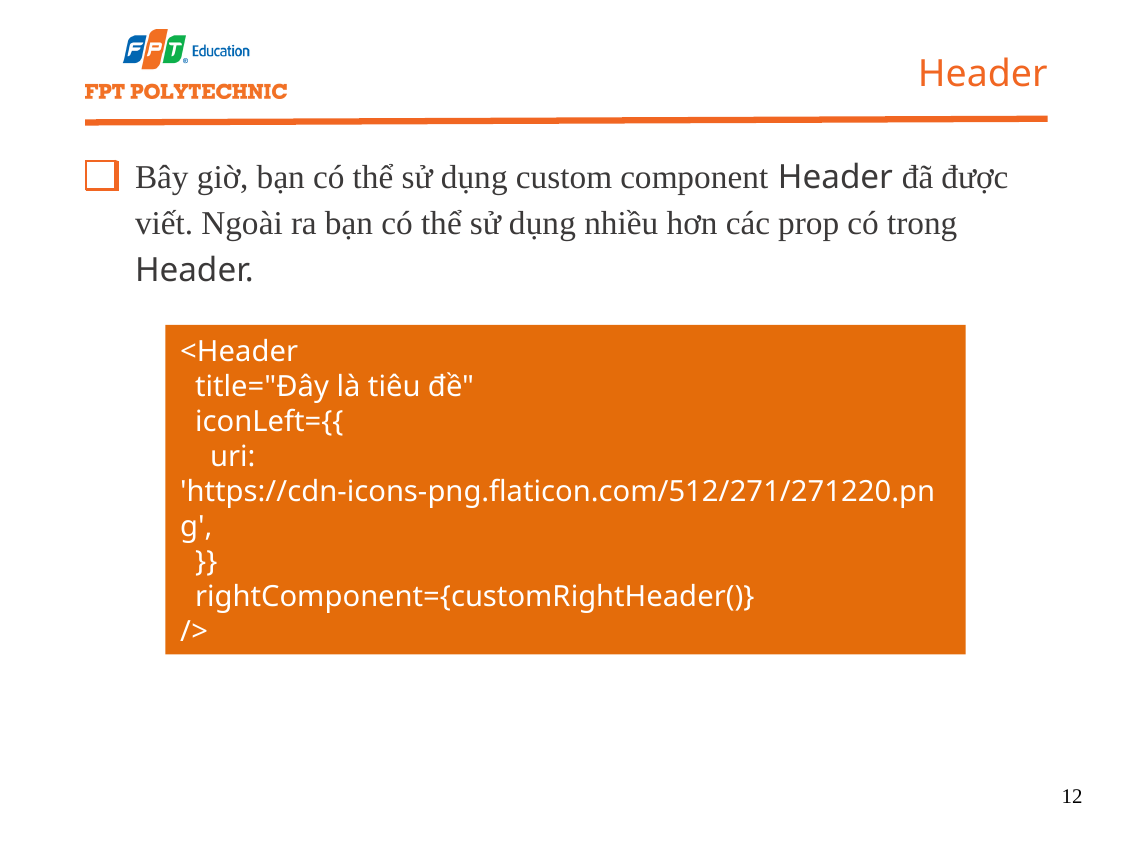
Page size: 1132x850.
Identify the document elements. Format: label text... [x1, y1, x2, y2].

text_box Header [476, 41, 1048, 95]
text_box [84, 156, 1038, 286]
text_box <Header title="Đây là tiêu đề" iconLeft={{ uri: 'https://cdn-icons-png.flaticon.com/512/271/271220.png', }} rightComponent={customRightHeader()} /> [165, 324, 966, 655]
text_box [85, 29, 287, 99]
text_box 12 [1047, 778, 1083, 808]
